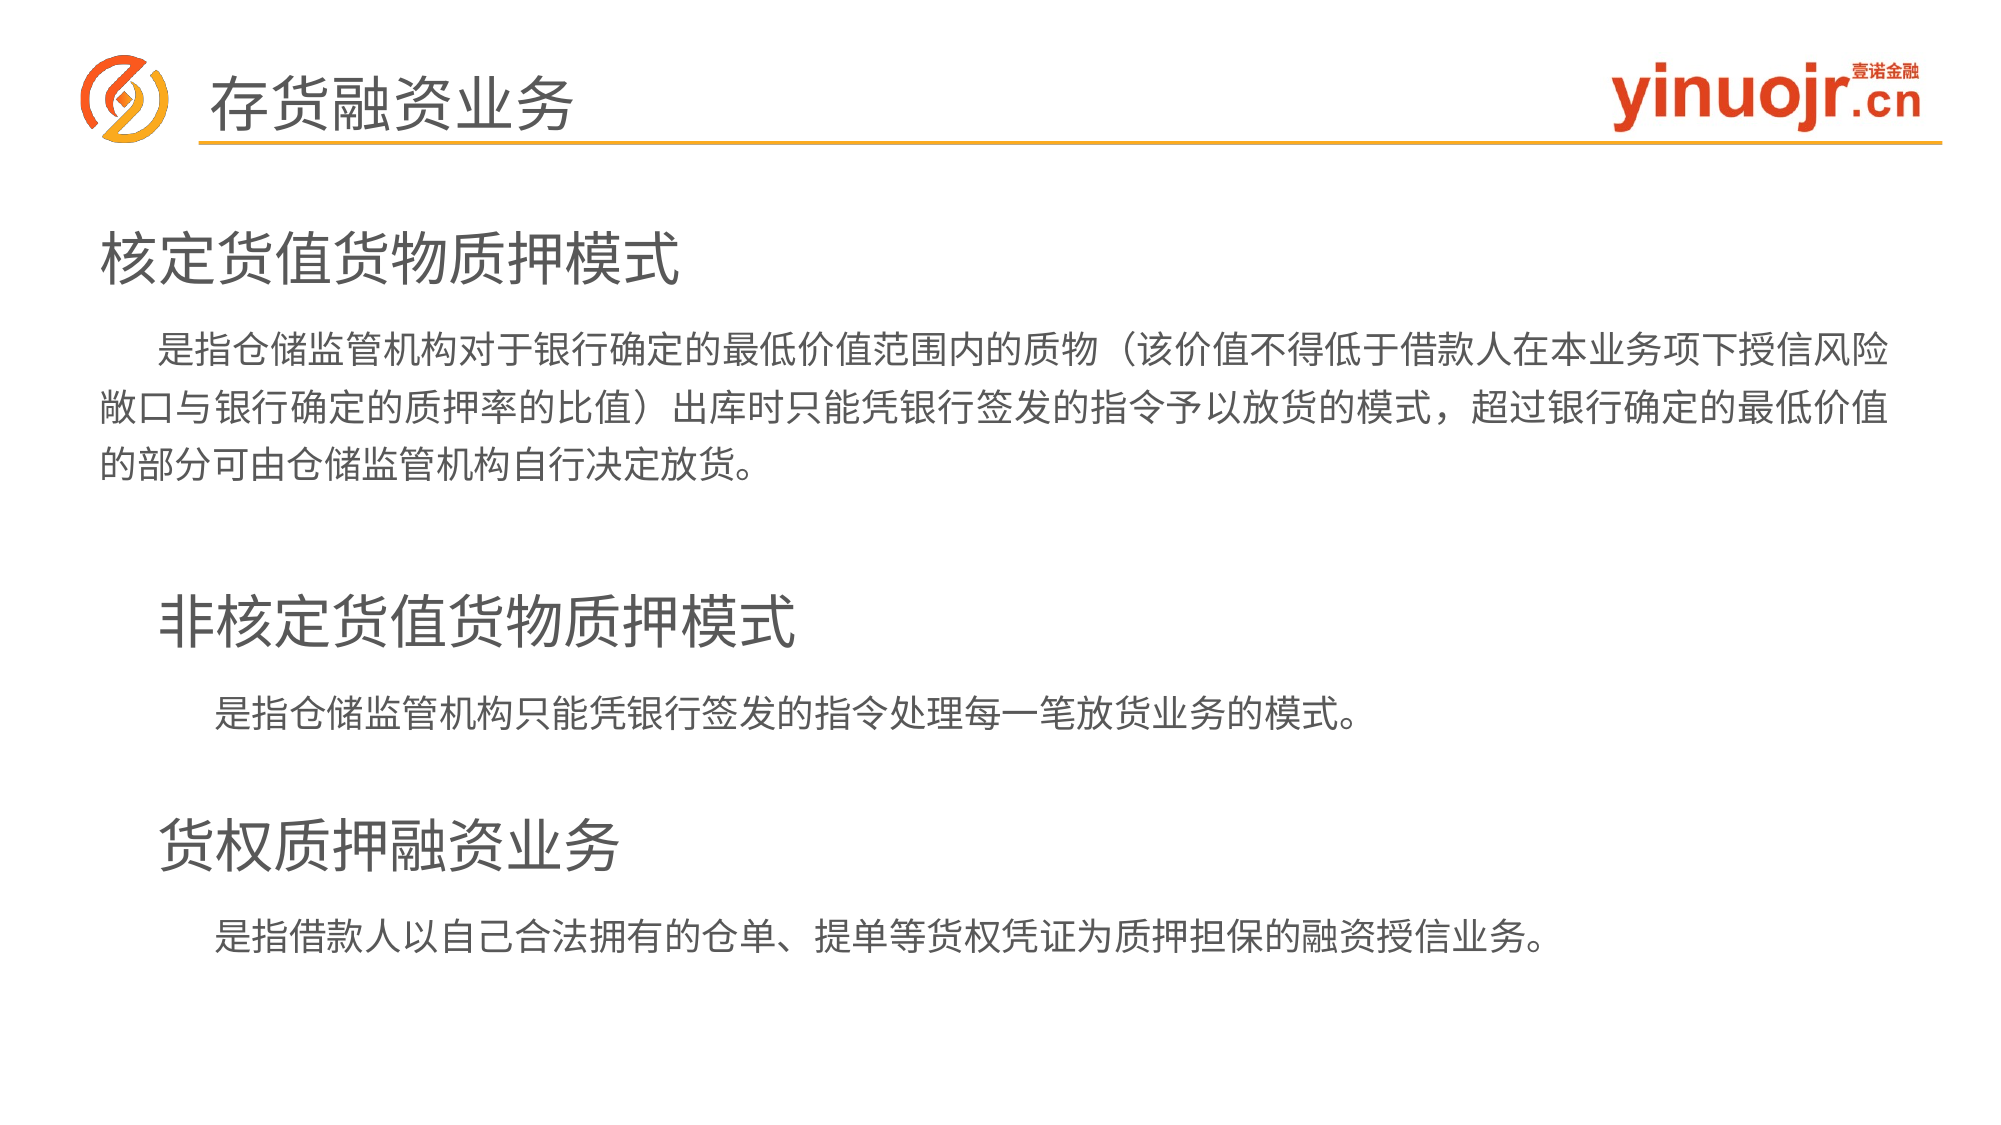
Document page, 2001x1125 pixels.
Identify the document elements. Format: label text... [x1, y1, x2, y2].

text_box 核定货值货物质押模式 是指仓储监管机构对于银行确定的最低价值范围内的质物（该价值不得低于借款人在本业务项下授信风险 敞口与银行确定的质押率的比值）出库时只能凭银行签发的指令予以放货的模式，超过银行确定的最低价值 的部分可由仓储监管机构自行决定放货。 非核定货值货物质押模式 是指仓储监管机构只能凭银行签发的指令处理每一笔放货业务的模式。 货权质押融资业务 是指借款人以自己合法拥有的仓单、提单等货权凭证为质押担保的融资授信业务。 [97, 222, 1890, 959]
title 存货融资业务 [207, 65, 1793, 222]
picture [80, 55, 175, 143]
picture [1793, 141, 1943, 145]
picture [1600, 52, 1933, 140]
